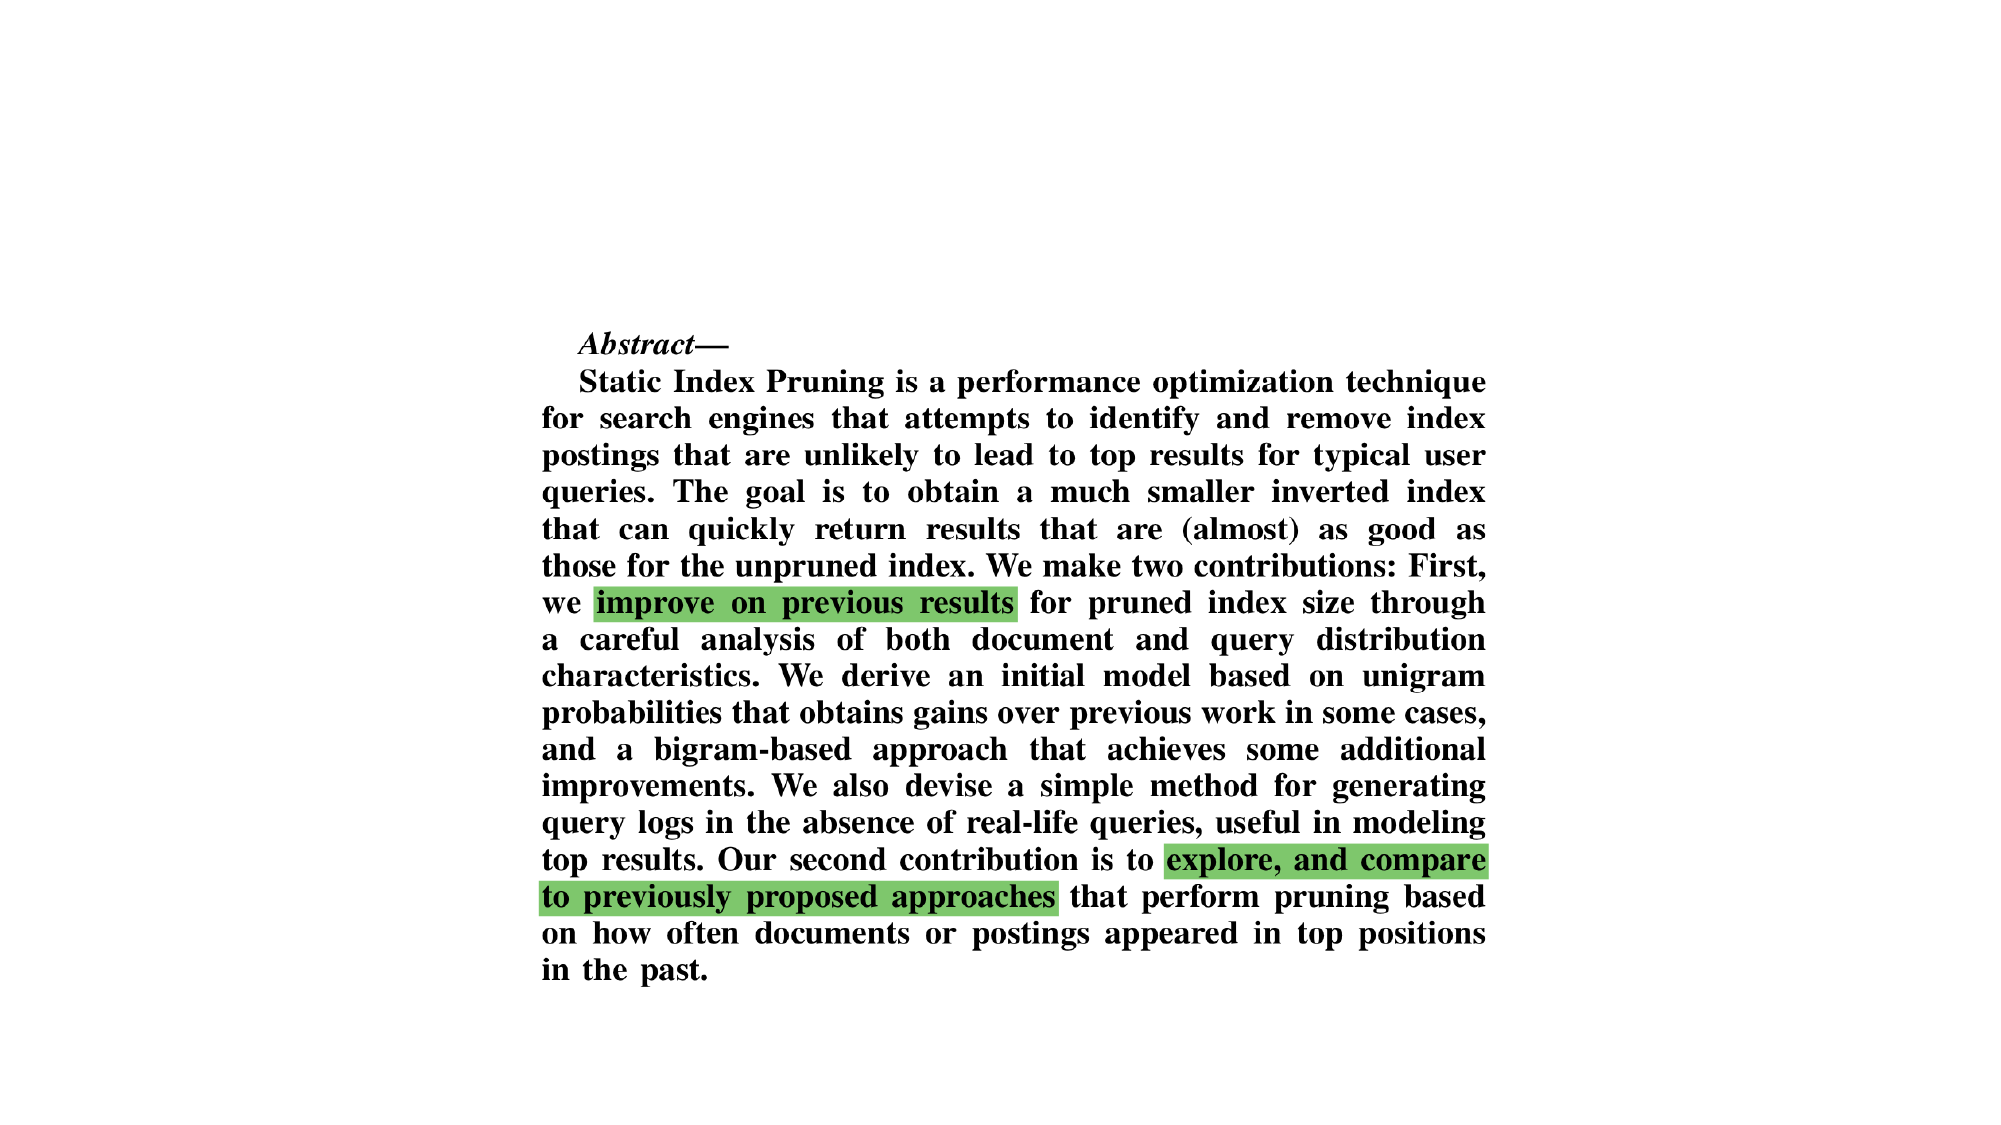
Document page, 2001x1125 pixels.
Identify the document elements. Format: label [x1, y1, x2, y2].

list [480, 299, 1520, 1014]
